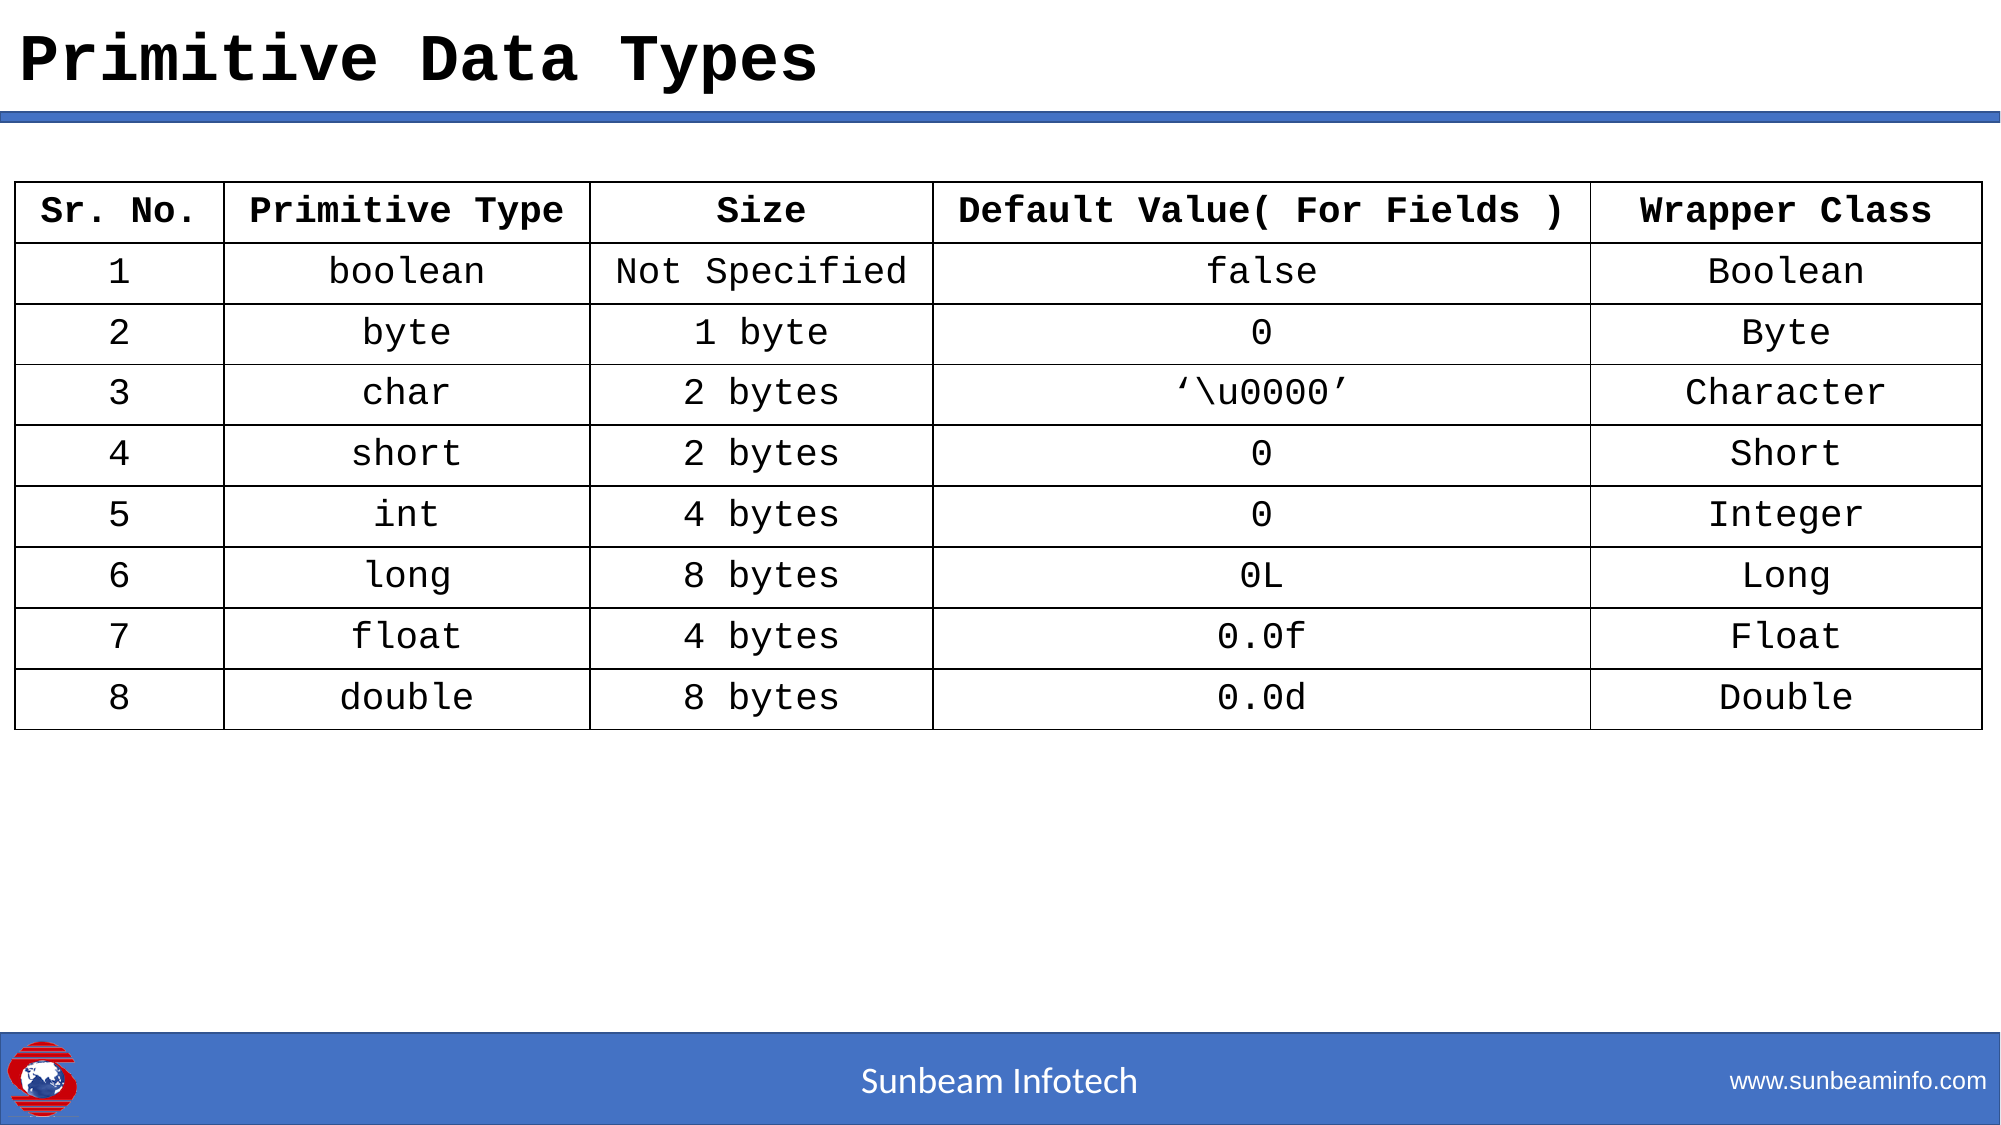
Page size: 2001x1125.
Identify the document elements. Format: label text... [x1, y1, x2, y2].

table_cell int [225, 487, 589, 546]
table_cell Double [1591, 670, 1981, 729]
table_cell float [225, 609, 589, 668]
table_cell 0 [934, 305, 1590, 364]
title Primitive Data Types [4, 5, 1993, 112]
table_cell 5 [16, 487, 223, 546]
table_cell double [225, 670, 589, 729]
table_cell 0.0f [934, 609, 1590, 668]
table_cell 6 [16, 548, 223, 607]
picture [1, 1036, 82, 1117]
table_header Wrapper Class [1591, 183, 1981, 242]
table_cell byte [225, 305, 589, 364]
table_cell 2 bytes [591, 426, 932, 485]
table_cell 2 [16, 305, 223, 364]
table_cell Long [1591, 548, 1981, 607]
table_cell 4 [16, 426, 223, 485]
table_cell 7 [16, 609, 223, 668]
table_cell 8 bytes [591, 670, 932, 729]
table_header Default Value( For Fields ) [934, 183, 1590, 242]
table_cell 8 [16, 670, 223, 729]
table_cell 0L [934, 548, 1590, 607]
table_cell 2 bytes [591, 365, 932, 424]
table_cell boolean [225, 244, 589, 303]
table_cell 1 byte [591, 305, 932, 364]
table_header Sr. No. [16, 183, 223, 242]
table_cell 4 bytes [591, 487, 932, 546]
table_cell 0.0d [934, 670, 1590, 729]
table_cell Boolean [1591, 244, 1981, 303]
table_cell char [225, 365, 589, 424]
table_cell 0 [934, 487, 1590, 546]
table_cell 3 [16, 365, 223, 424]
table_cell long [225, 548, 589, 607]
table_header Size [591, 183, 932, 242]
table_cell 1 [16, 244, 223, 303]
table_cell Short [1591, 426, 1981, 485]
table_cell Integer [1591, 487, 1981, 546]
table_header Primitive Type [225, 183, 589, 242]
table_cell Byte [1591, 305, 1981, 364]
table_cell 0 [934, 426, 1590, 485]
table_cell 8 bytes [591, 548, 932, 607]
table_cell Character [1591, 365, 1981, 424]
table_cell ‘\u0000’ [934, 365, 1590, 424]
table_cell Float [1591, 609, 1981, 668]
table_cell 4 bytes [591, 609, 932, 668]
table_cell short [225, 426, 589, 485]
table_cell false [934, 244, 1590, 303]
table_cell Not Specified [591, 244, 932, 303]
